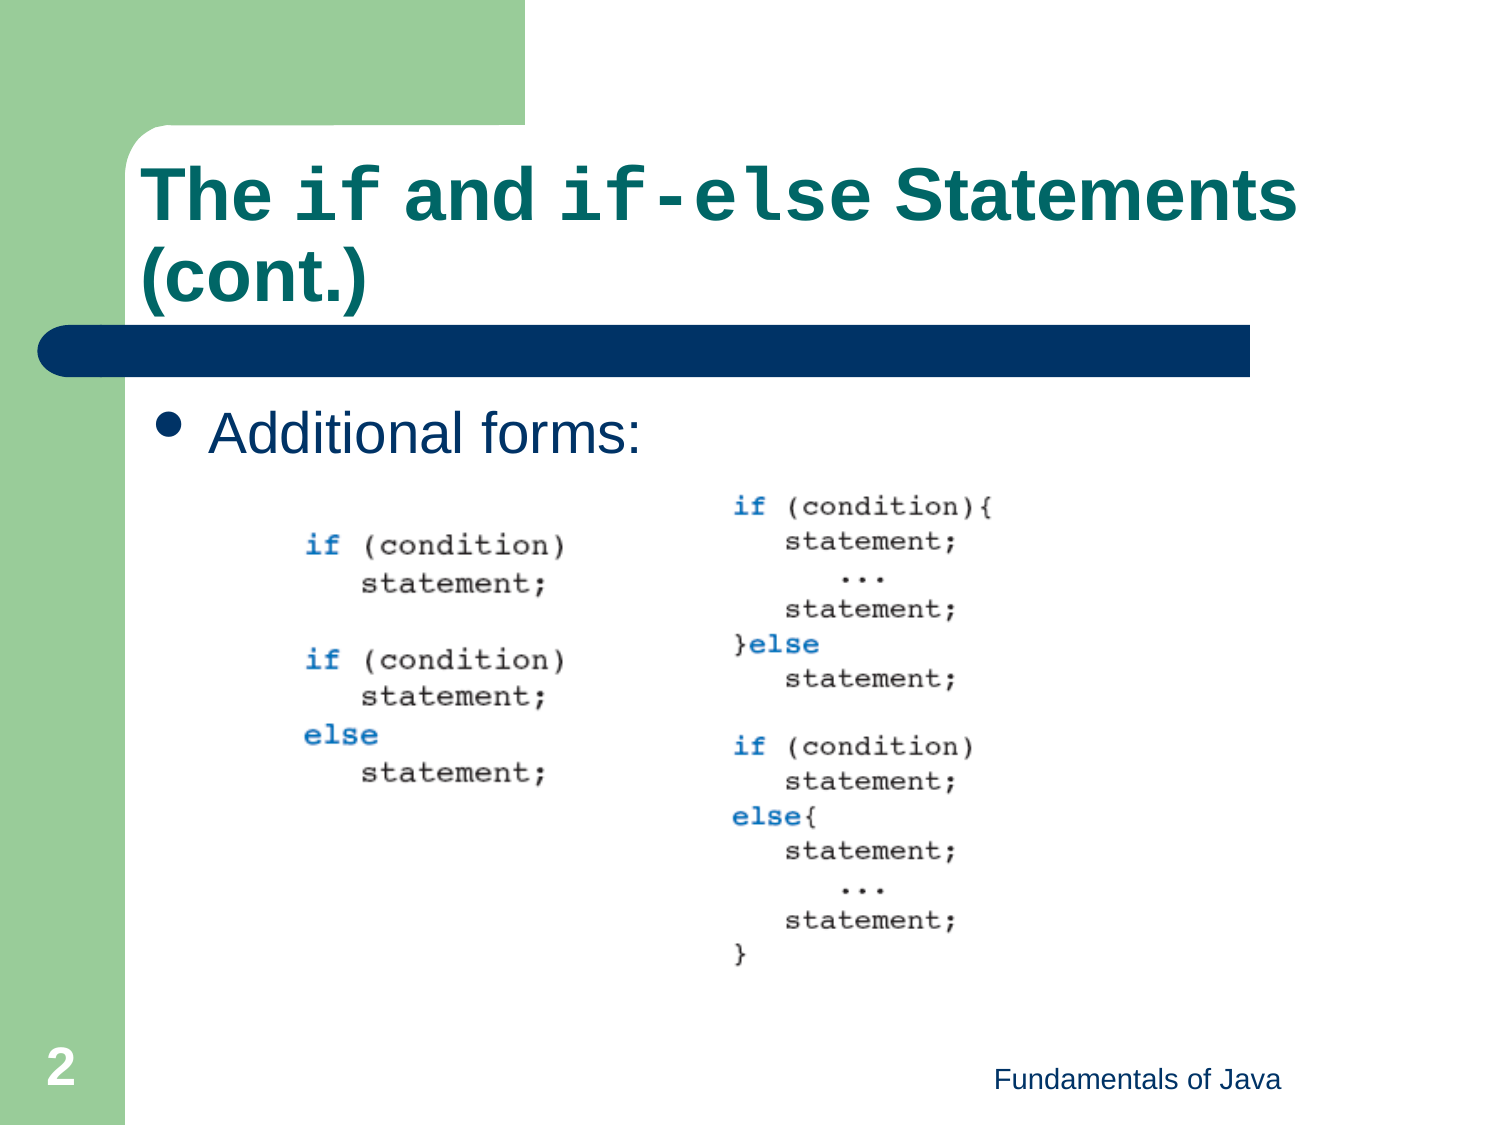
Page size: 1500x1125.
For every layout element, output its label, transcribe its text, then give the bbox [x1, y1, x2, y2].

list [724, 487, 1013, 976]
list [287, 524, 588, 813]
footer Fundamentals of Java [949, 1024, 1426, 1104]
slide_number 2 [13, 1023, 111, 1105]
title The if and if-else Statements (cont.) [124, 124, 1426, 326]
list Additional forms: [137, 387, 1413, 476]
